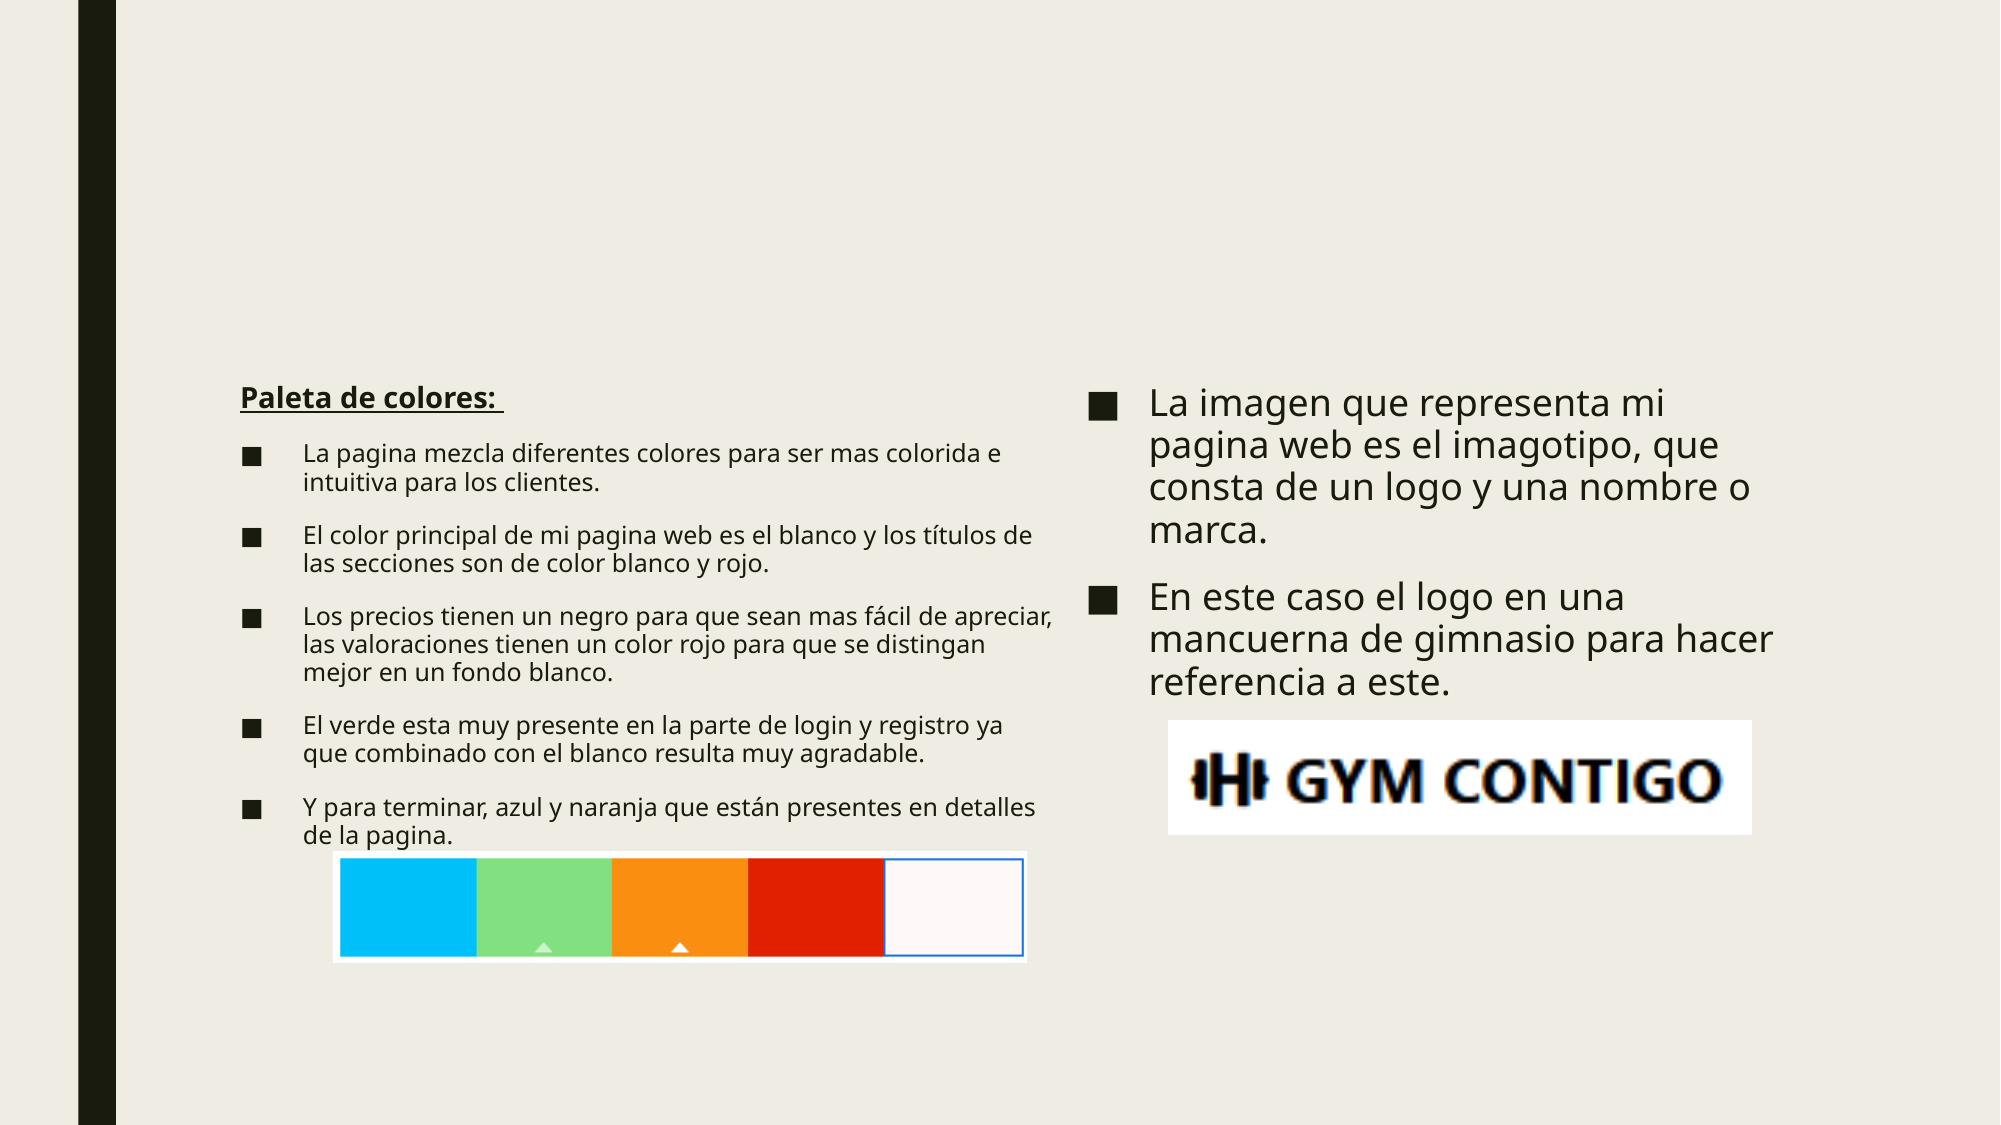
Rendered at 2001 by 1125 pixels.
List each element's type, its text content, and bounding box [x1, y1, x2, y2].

list Paleta de colores: La pagina mezcla diferentes colores para ser mas colorida e intuitiva para los clientes. El color principal de mi pagina web es el blanco y los títulos de las secciones son de color blanco y rojo. Los precios tienen un negro para que sean mas fácil de apreciar, las valoraciones tienen un color rojo para que se distingan mejor en un fondo blanco. El verde esta muy presente en la parte de login y registro ya que combinado con el blanco resulta muy agradable. Y para terminar, azul y naranja que están presentes en detalles de la pagina. [225, 375, 1070, 963]
list La imagen que representa mi pagina web es el imagotipo, que consta de un logo y una nombre o marca. En este caso el logo en una mancuerna de gimnasio para hacer referencia a este. [1070, 375, 1801, 963]
picture [1168, 720, 1752, 835]
picture [332, 851, 1028, 963]
